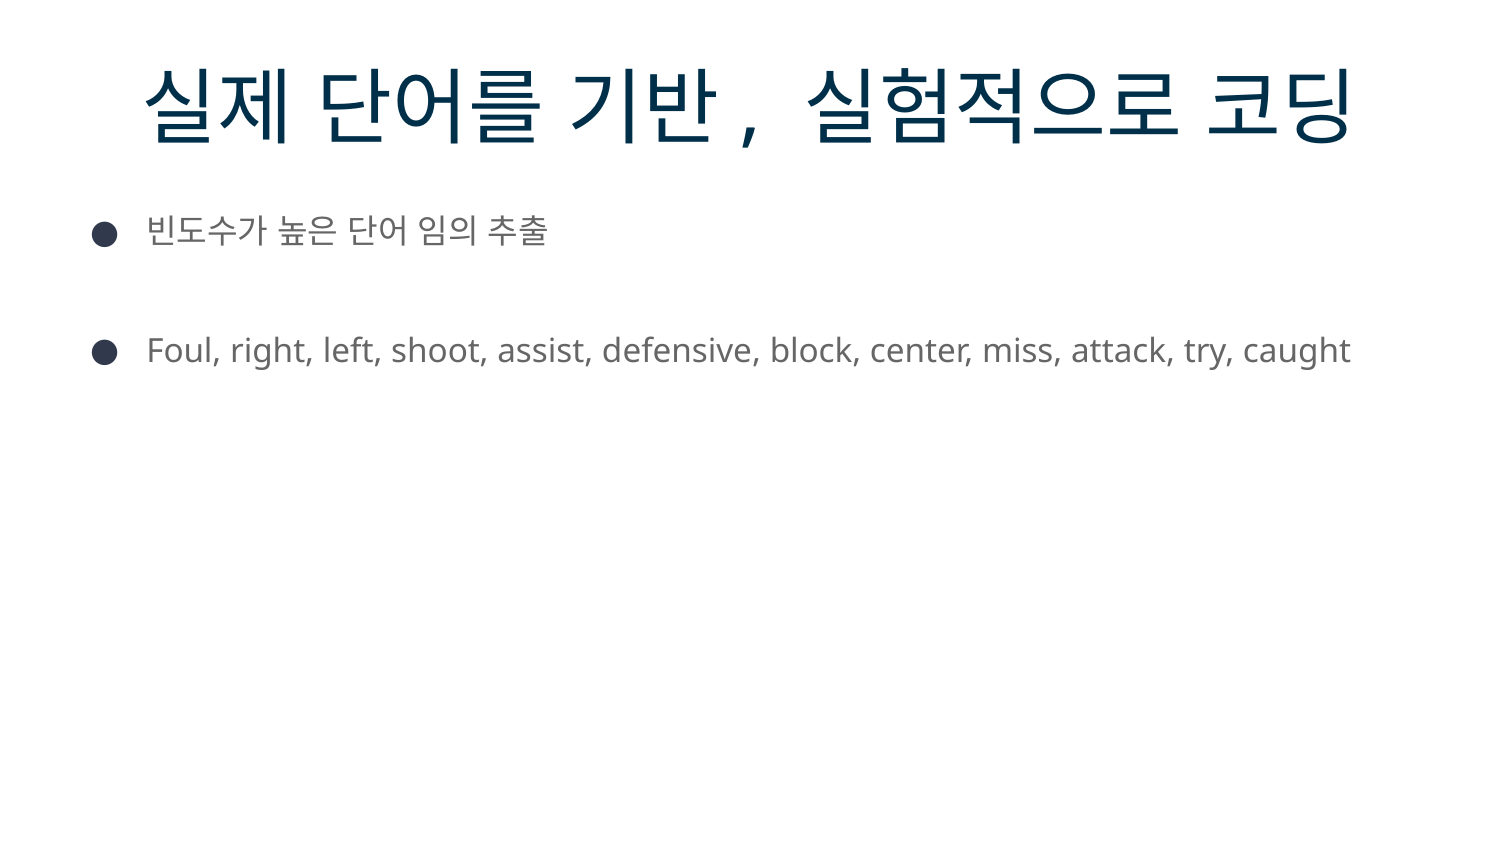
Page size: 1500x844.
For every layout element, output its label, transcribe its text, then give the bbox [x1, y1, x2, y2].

title 실제 단어를 기반, 실험적으로 코딩 [75, 33, 1425, 175]
list 빈도수가 높은 단어 임의 추출 Foul, right, left, shoot, assist, defensive, block, center, miss, attack, try, caught [75, 196, 1425, 754]
